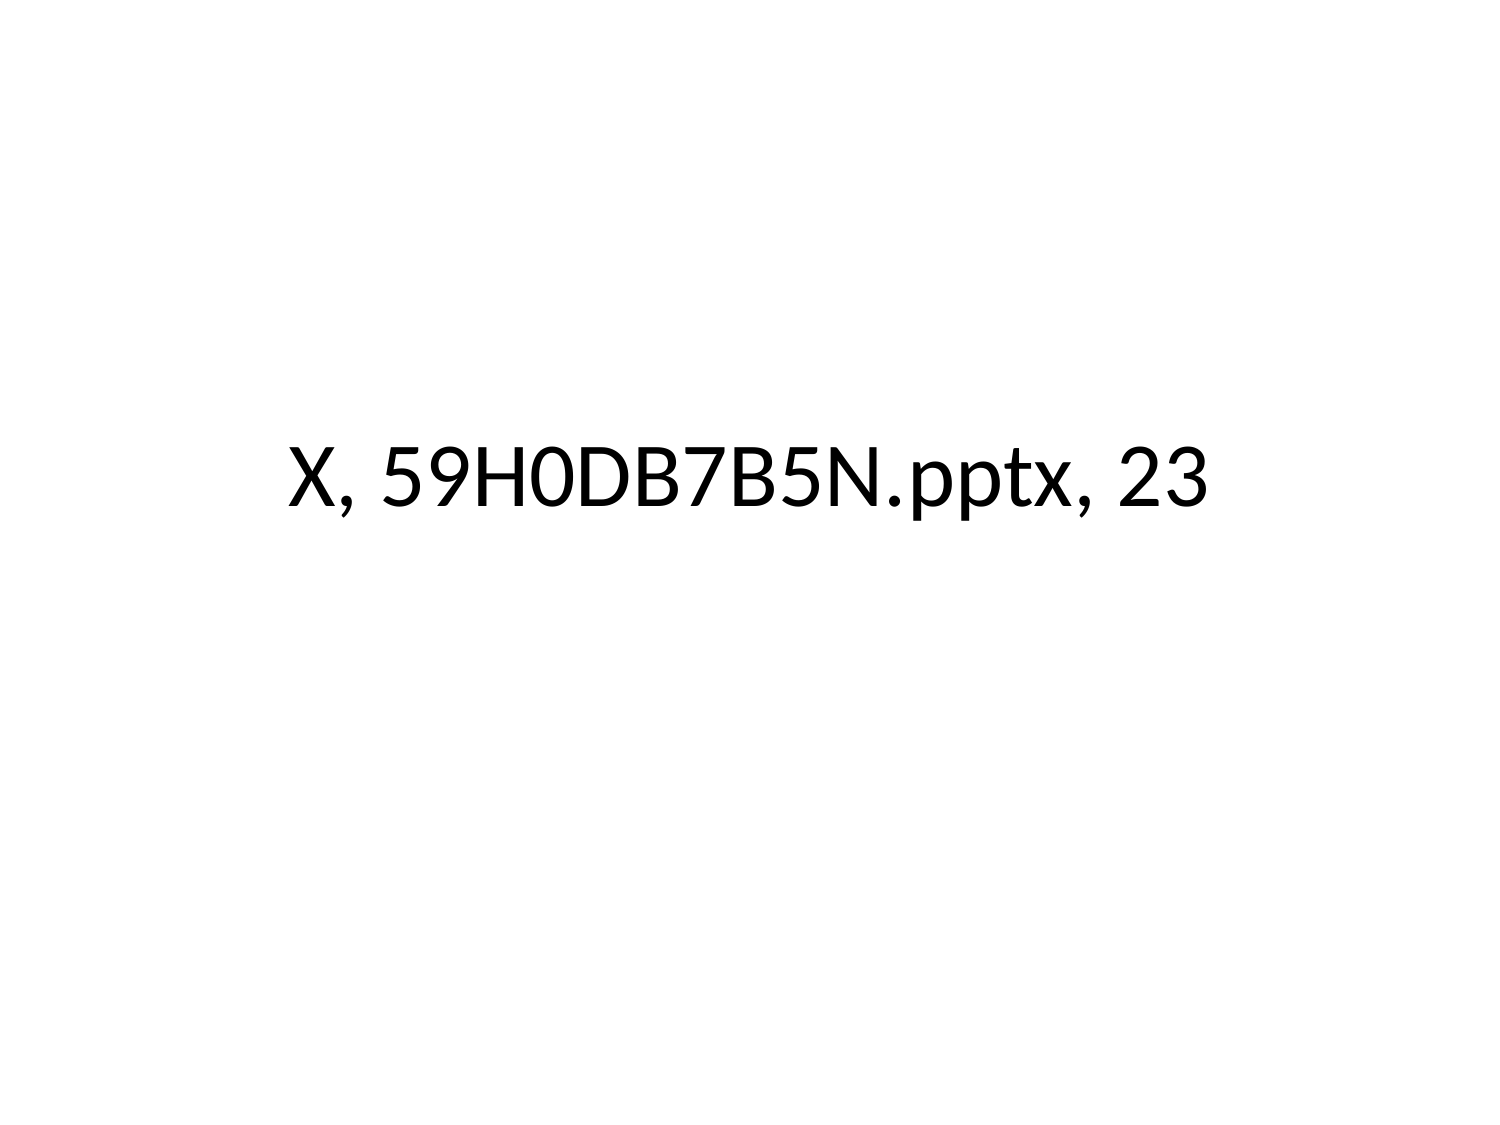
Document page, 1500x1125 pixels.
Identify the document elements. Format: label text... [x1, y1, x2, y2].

title X, 59H0DB7B5N.pptx, 23 [112, 349, 1388, 591]
